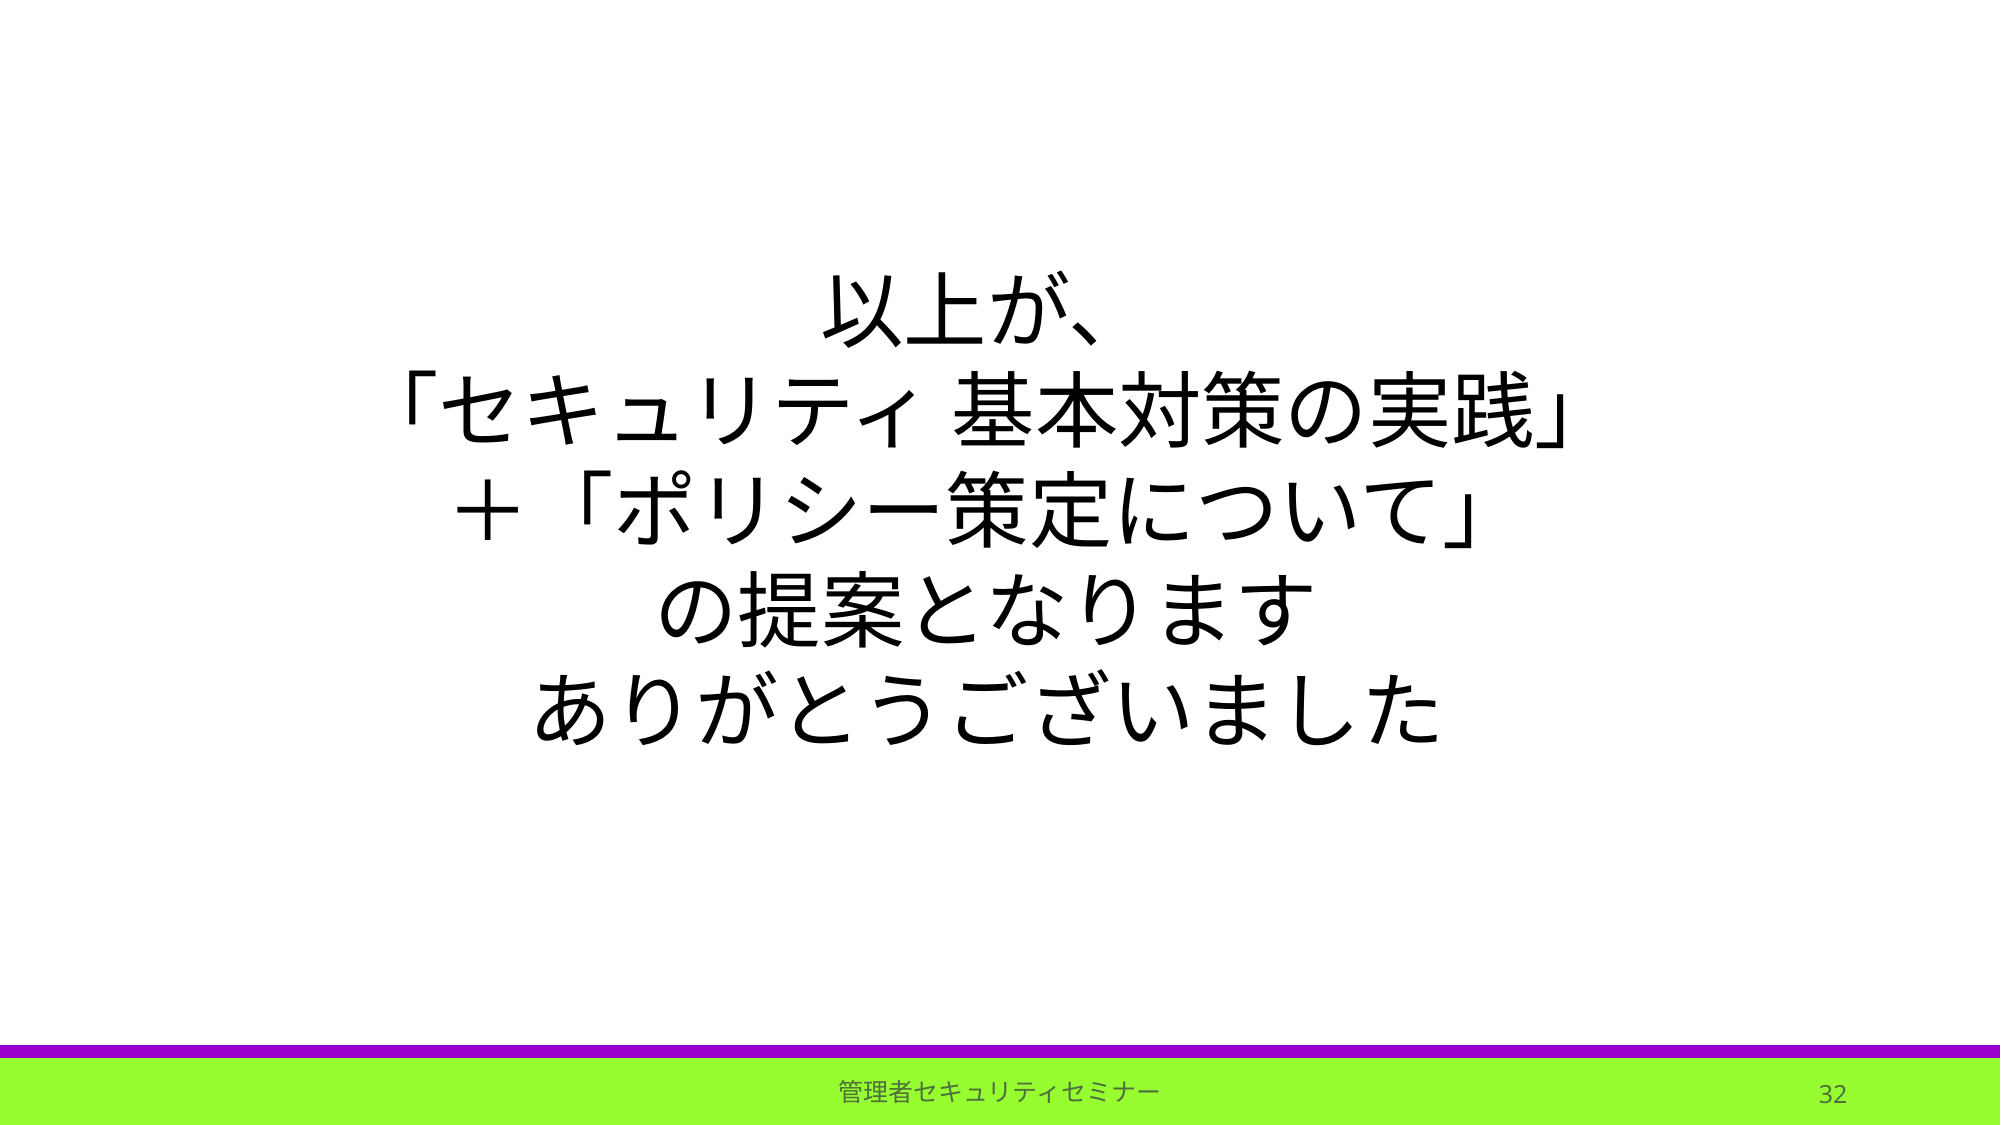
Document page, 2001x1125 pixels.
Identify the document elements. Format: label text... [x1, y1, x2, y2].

text_box 以上が、 「セキュリティ 基本対策の実践」 ＋「ポリシー策定について」 の提案となります ありがとうございました [0, 150, 1974, 966]
footer 管理者セキュリティセミナー [662, 1065, 1338, 1125]
slide_number 32 [1412, 1065, 1863, 1125]
